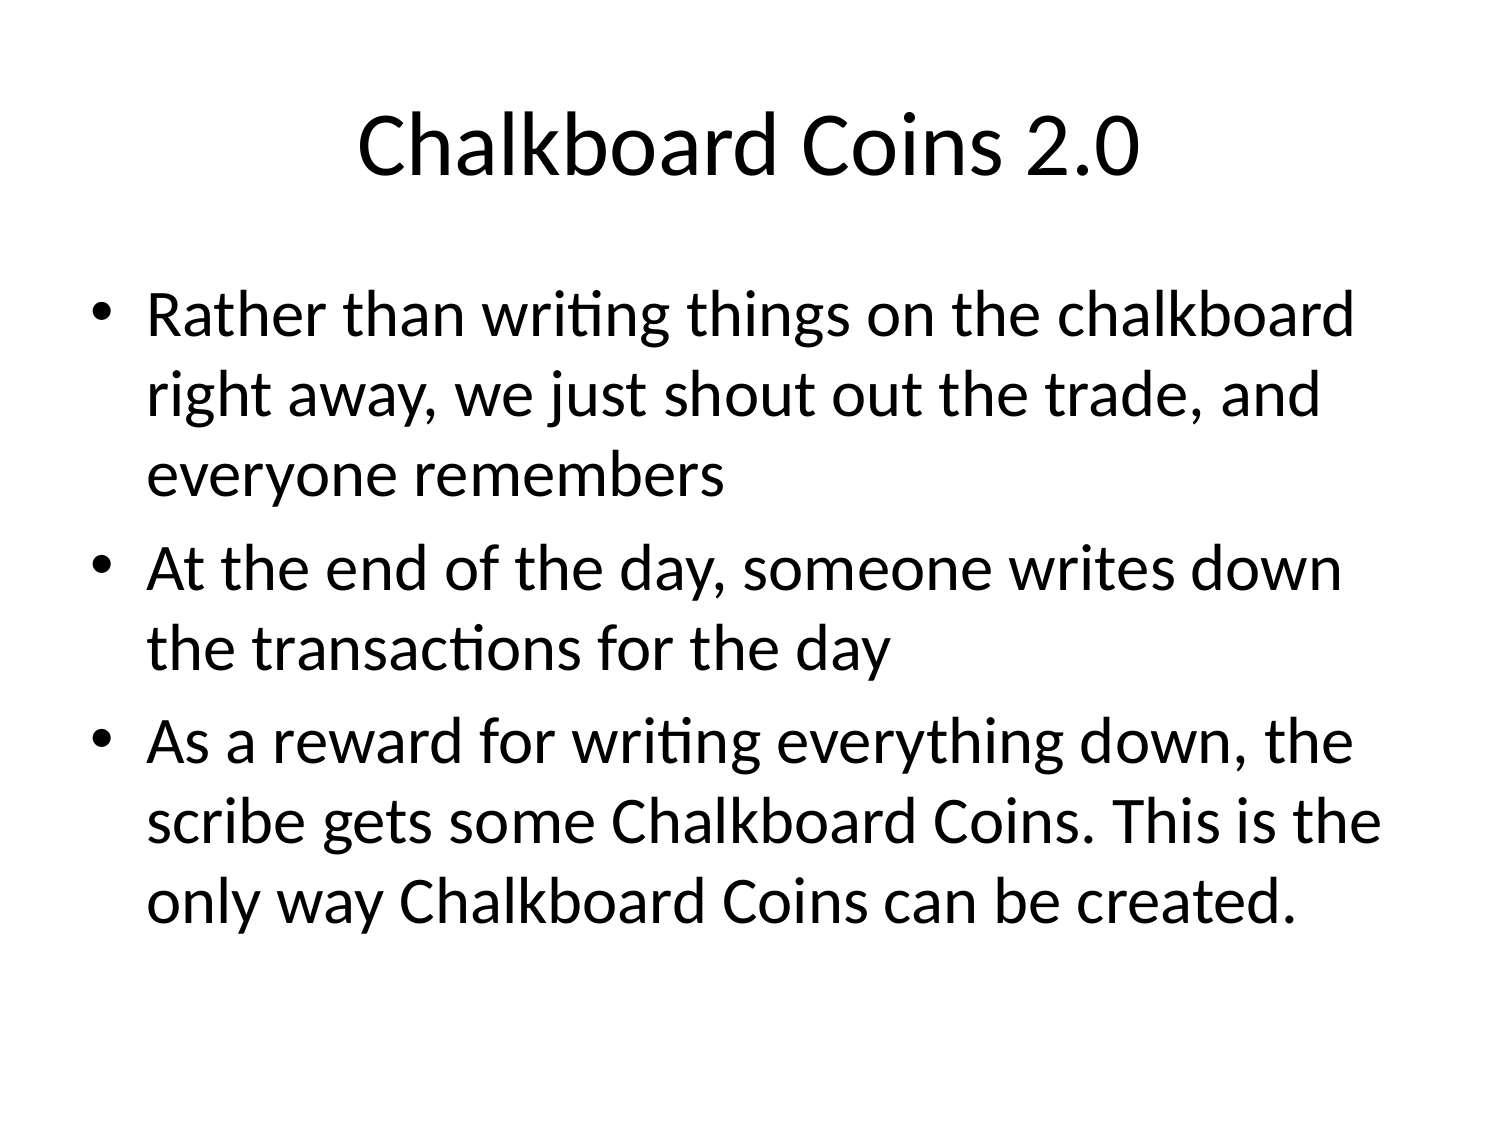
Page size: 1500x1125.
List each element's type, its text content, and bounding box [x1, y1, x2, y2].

title Chalkboard Coins 2.0 [75, 45, 1425, 233]
list Rather than writing things on the chalkboard right away, we just shout out the trade, and everyone remembers At the end of the day, someone writes down the transactions for the day As a reward for writing everything down, the scribe gets some Chalkboard Coins. This is the only way Chalkboard Coins can be created. [75, 262, 1425, 1075]
